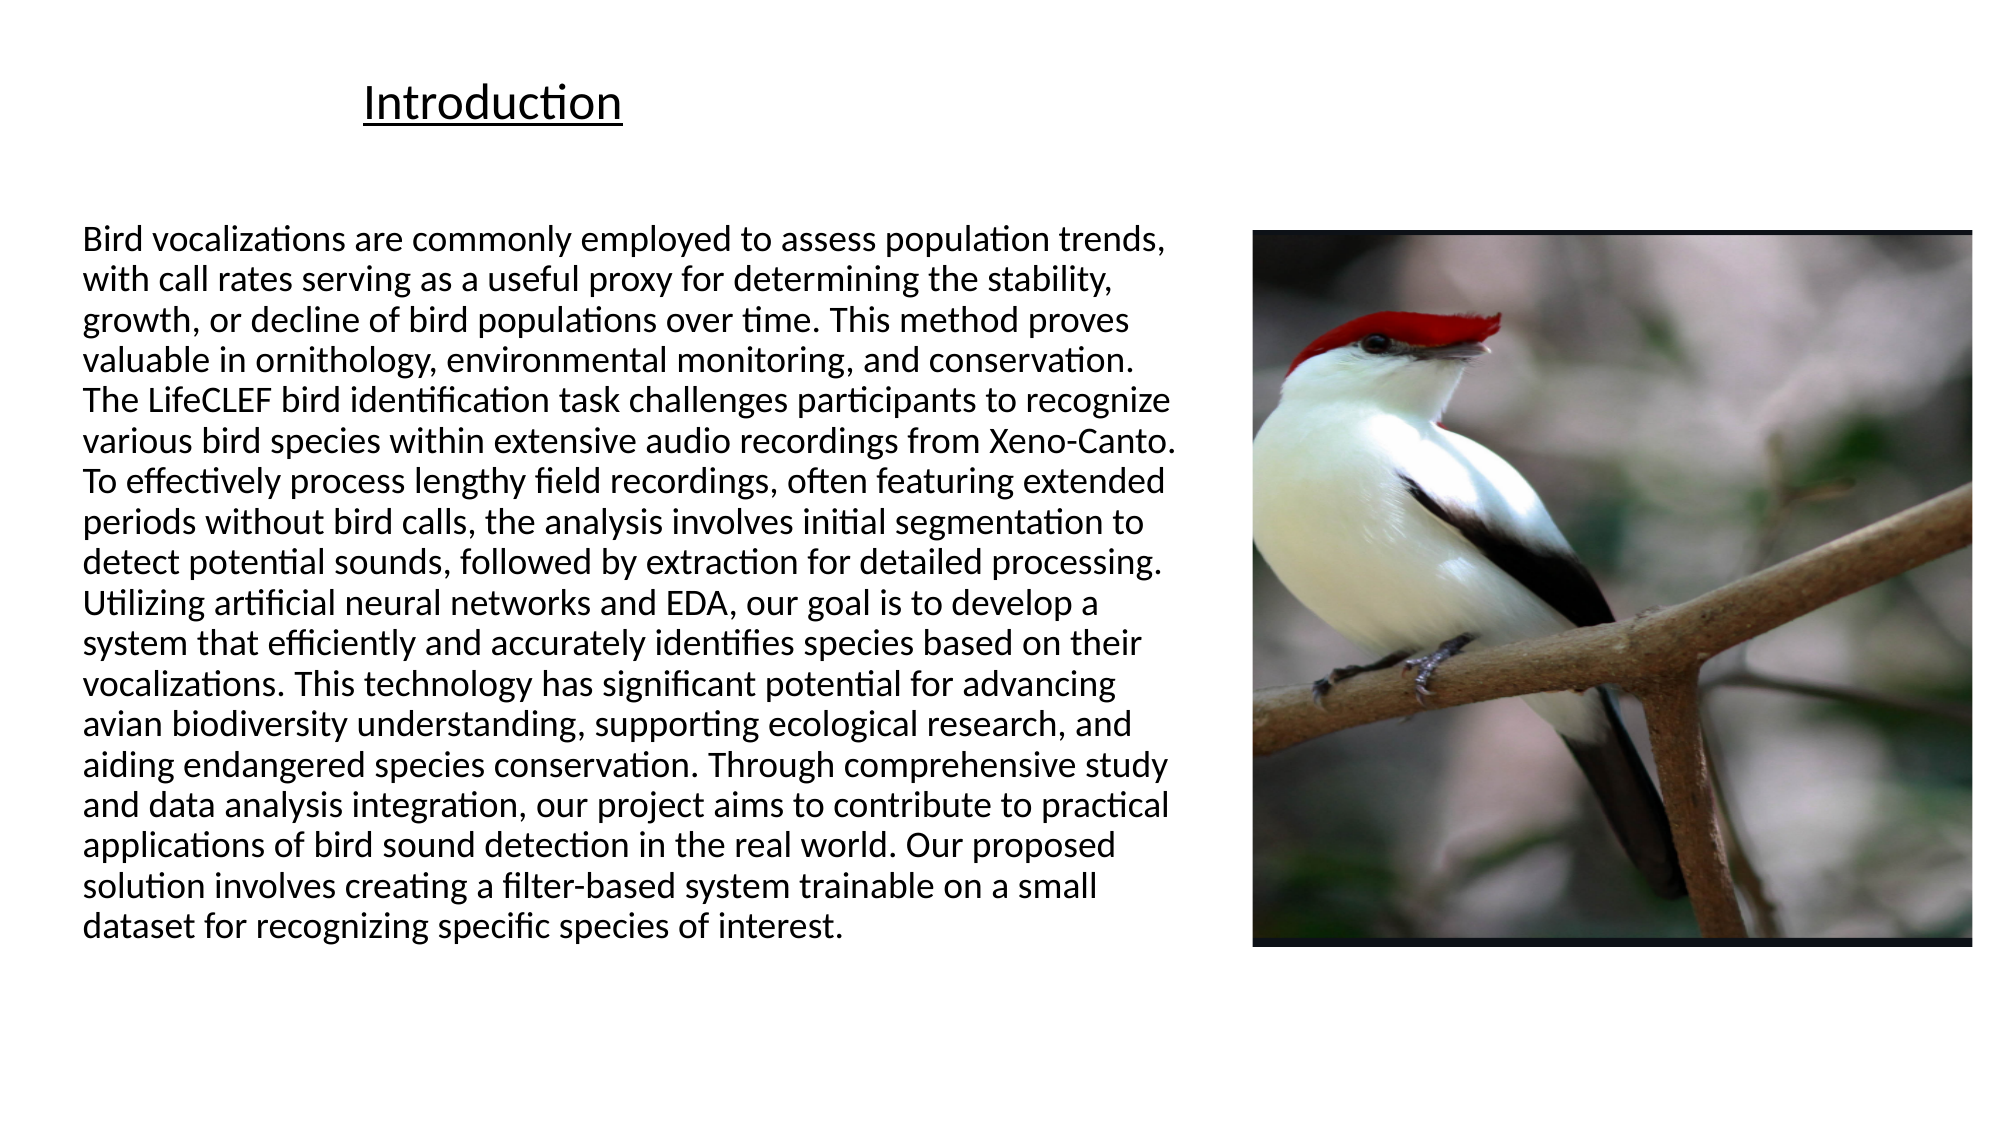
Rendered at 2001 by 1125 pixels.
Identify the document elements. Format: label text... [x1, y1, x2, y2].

list Bird vocalizations are commonly employed to assess population trends, with call rates serving as a useful proxy for determining the stability, growth, or decline of bird populations over time. This method proves valuable in ornithology, environmental monitoring, and conservation. The LifeCLEF bird identification task challenges participants to recognize various bird species within extensive audio recordings from Xeno-Canto. To effectively process lengthy field recordings, often featuring extended periods without bird calls, the analysis involves initial segmentation to detect potential sounds, followed by extraction for detailed processing. Utilizing artificial neural networks and EDA, our goal is to develop a system that efficiently and accurately identifies species based on their vocalizations. This technology has significant potential for advancing avian biodiversity understanding, supporting ecological research, and aiding endangered species conservation. Through comprehensive study and data analysis integration, our project aims to contribute to practical applications of bird sound detection in the real world. Our proposed solution involves creating a filter-based system trainable on a small dataset for recognizing specific species of interest. [30, 170, 1216, 1087]
picture [1252, 229, 1973, 947]
title Introduction [348, 11, 783, 139]
